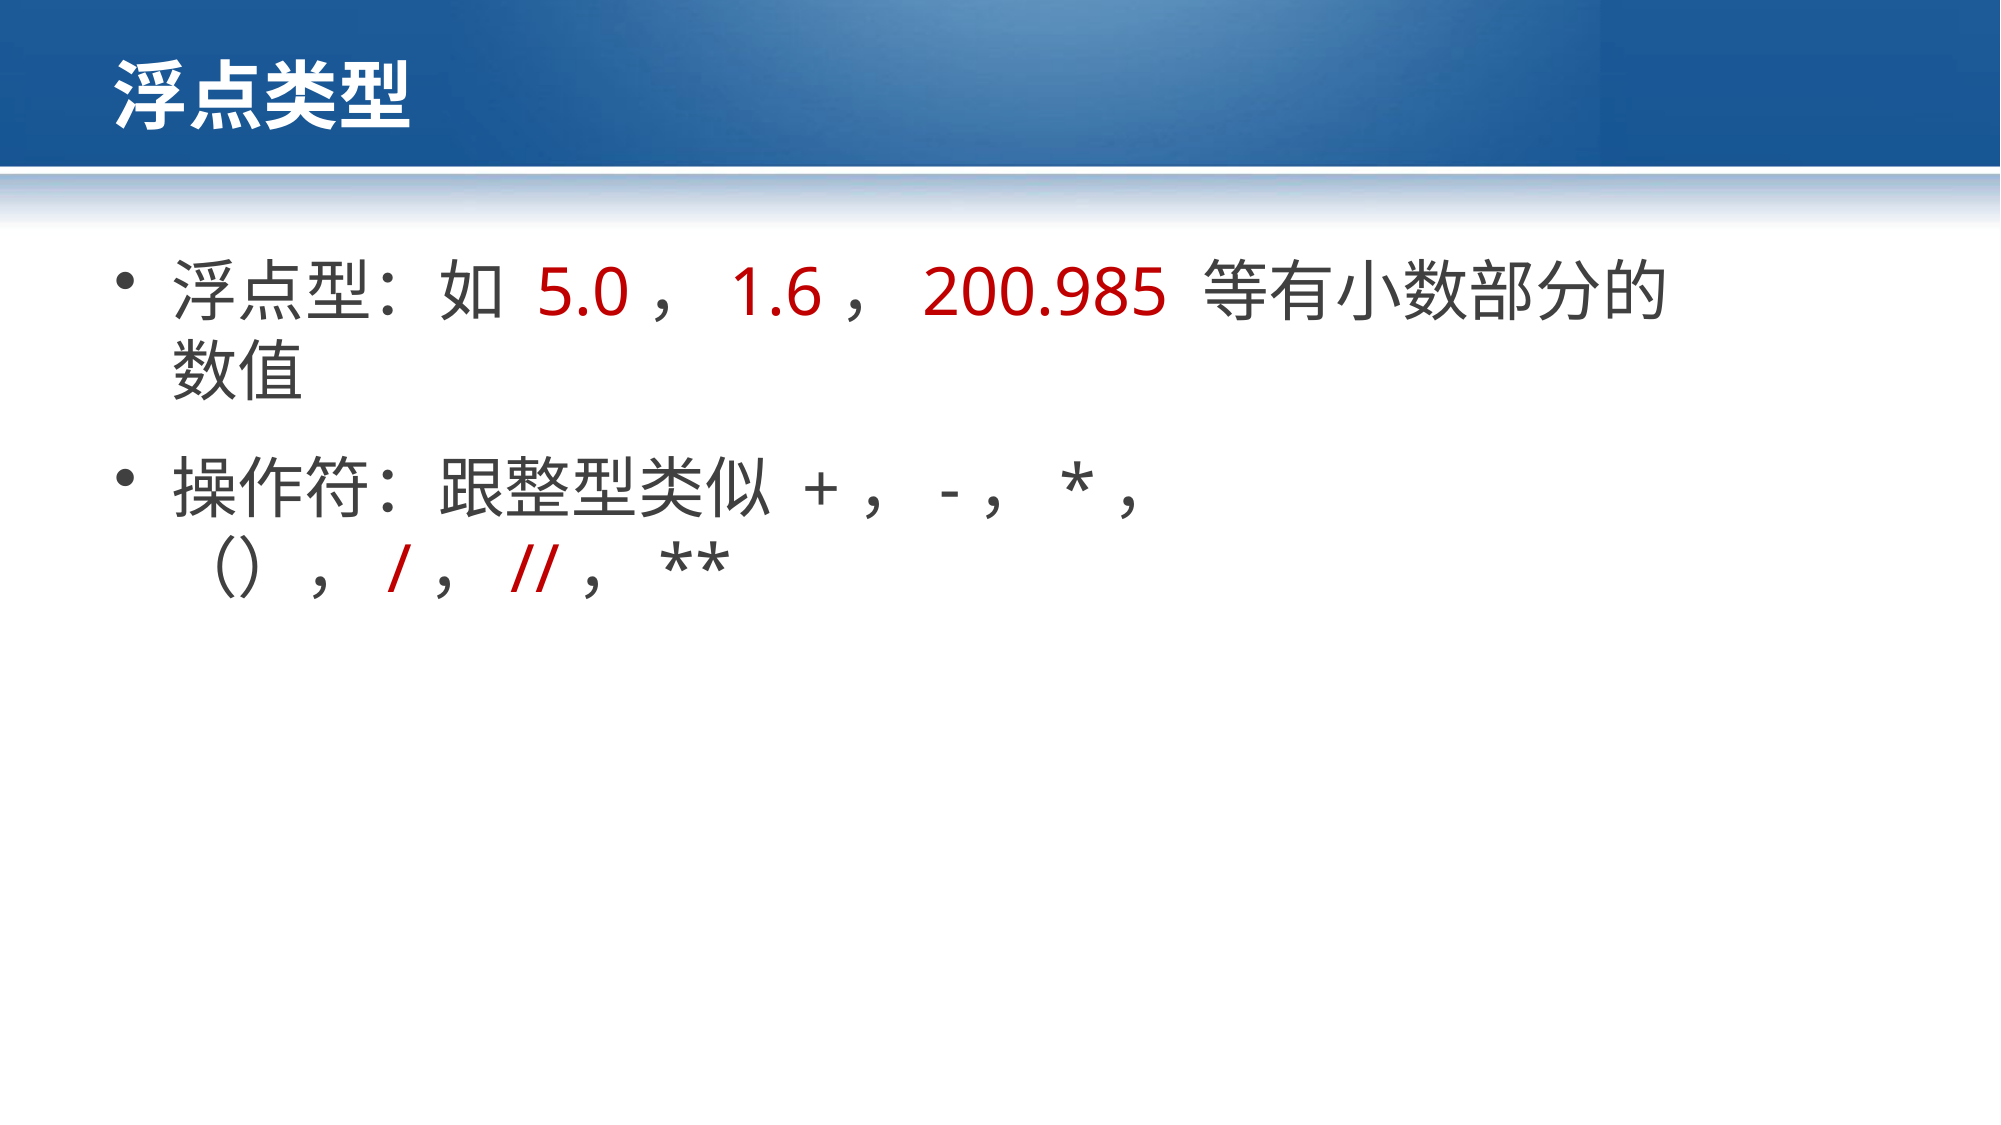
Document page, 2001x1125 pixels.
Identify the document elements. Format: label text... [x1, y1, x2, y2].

picture [0, 0, 2000, 1125]
title 浮点类型 [112, 46, 1887, 237]
text_box 浮点型：如 5.0，1.6，200.985 等有小数部分的数值 操作符：跟整型类似 +，-，*，（），/，//，** [112, 208, 1720, 606]
